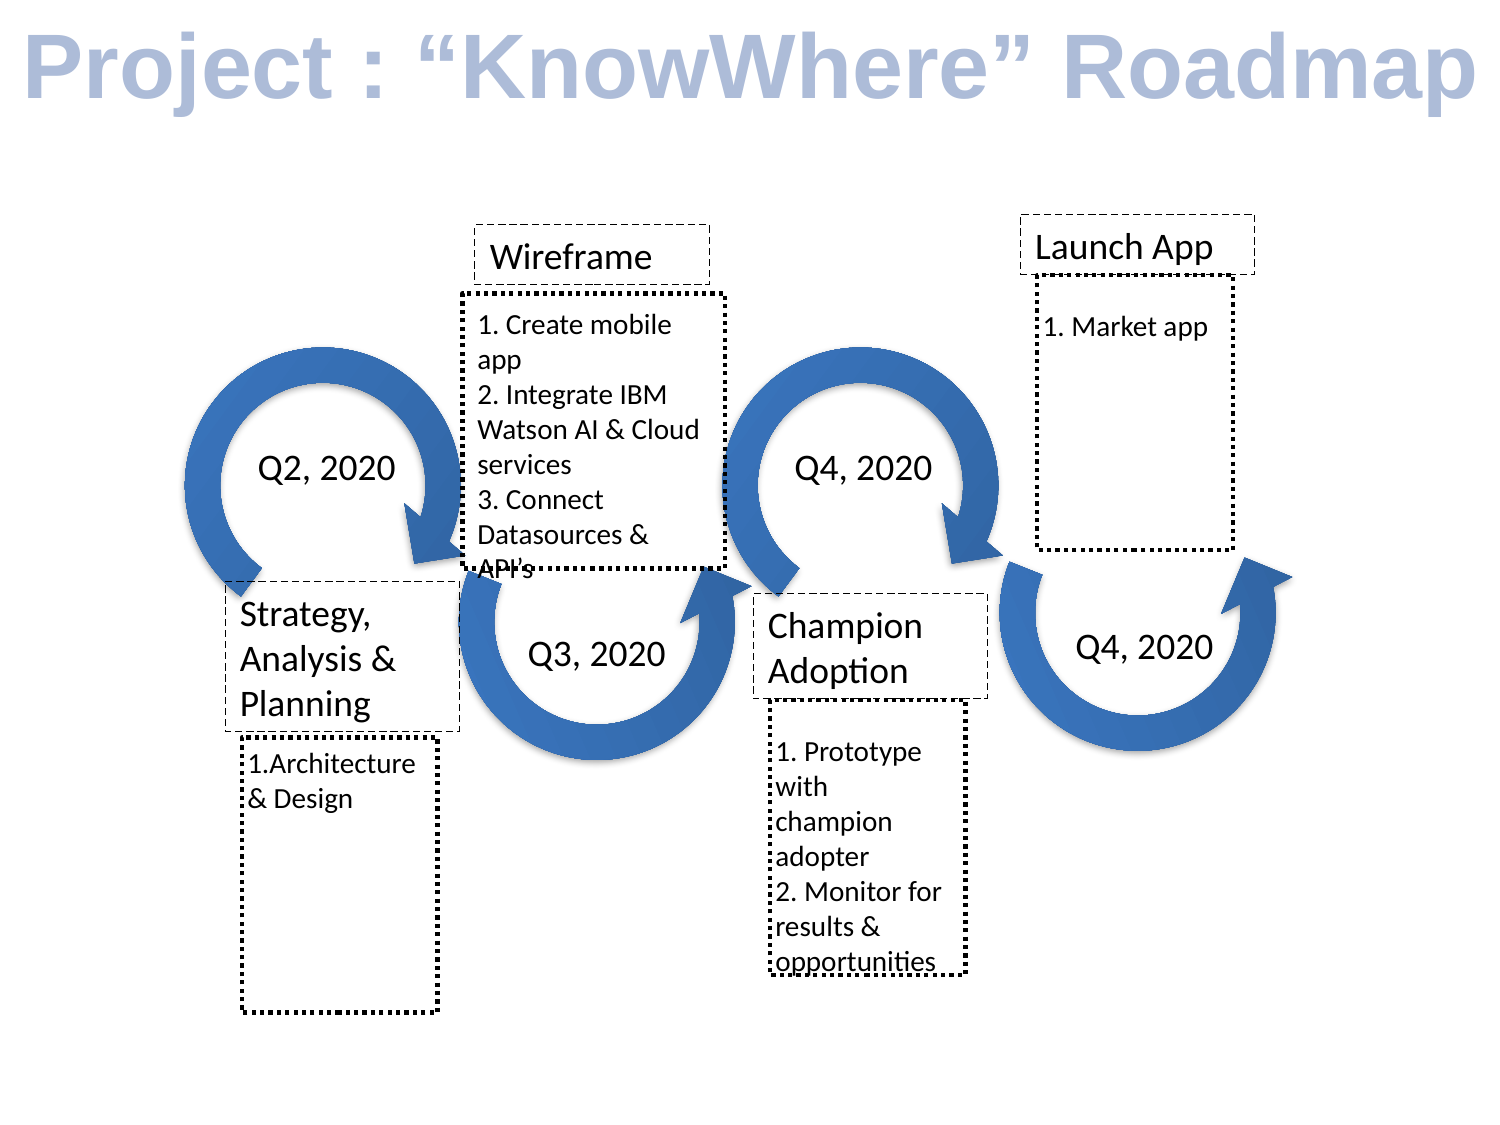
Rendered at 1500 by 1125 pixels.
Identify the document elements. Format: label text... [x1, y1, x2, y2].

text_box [162, 324, 457, 783]
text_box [463, 324, 1299, 783]
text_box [752, 593, 988, 988]
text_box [1020, 214, 1256, 551]
text_box Project : “KnowWhere” Roadmap [8, 0, 1496, 125]
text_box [224, 581, 460, 1013]
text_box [462, 224, 726, 596]
